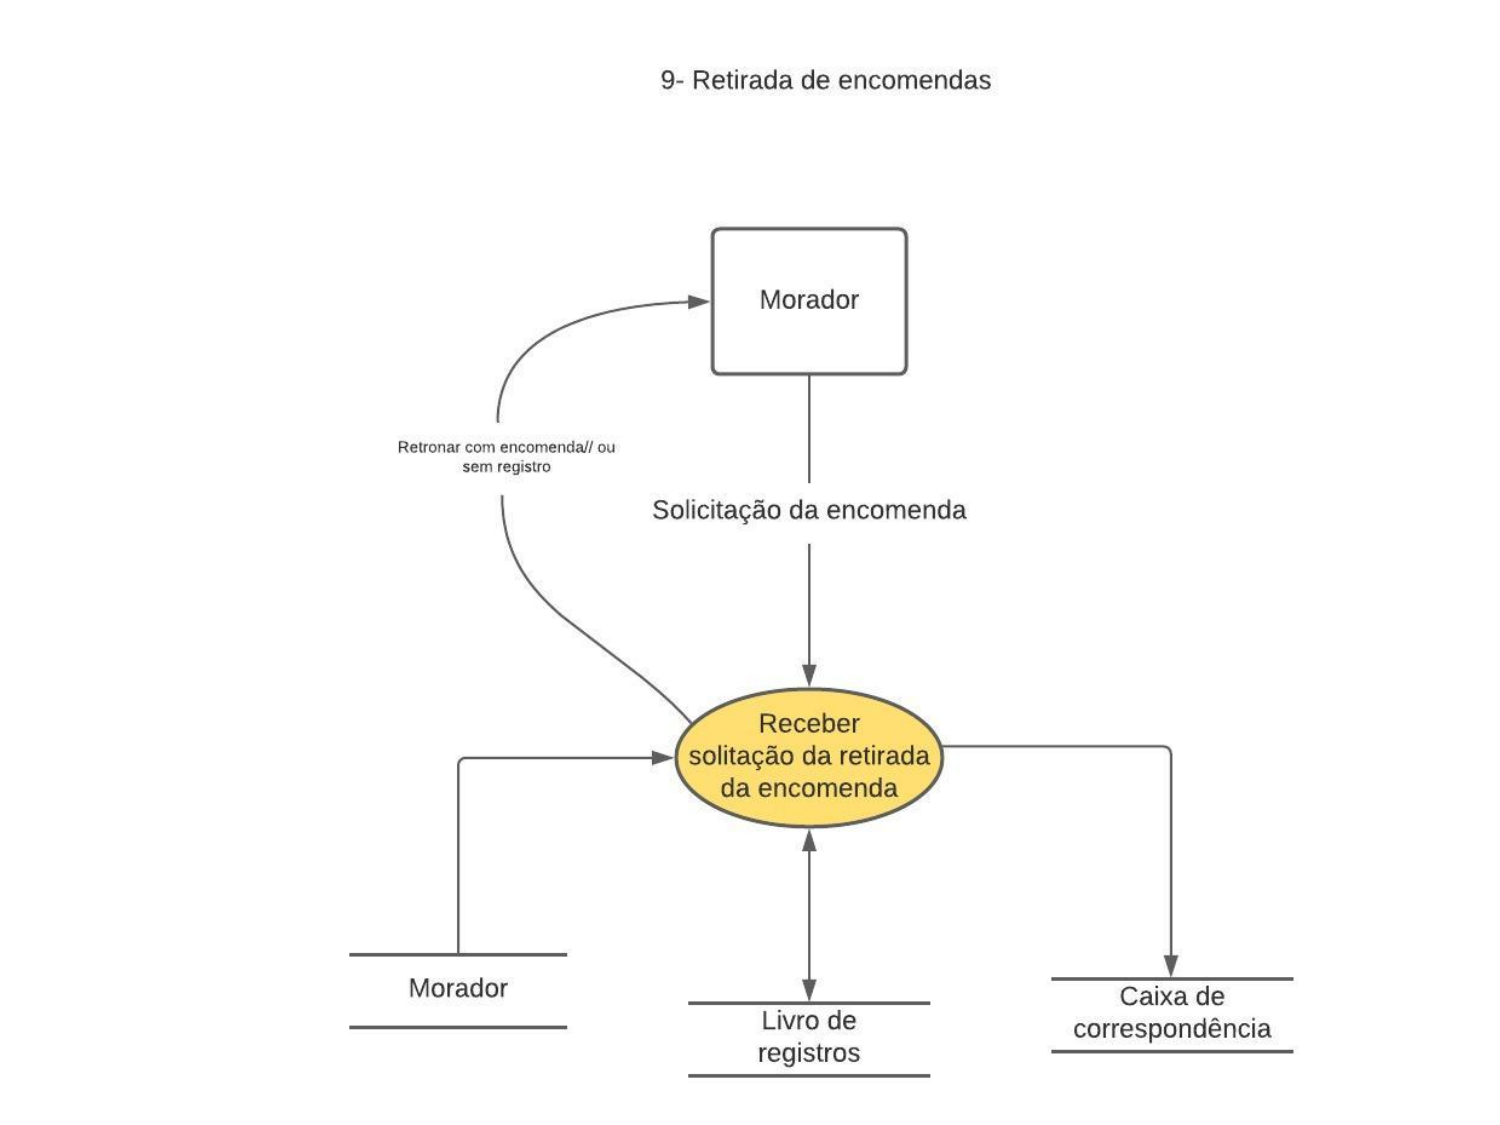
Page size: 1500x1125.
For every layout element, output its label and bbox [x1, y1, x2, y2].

picture [300, 0, 1342, 1125]
